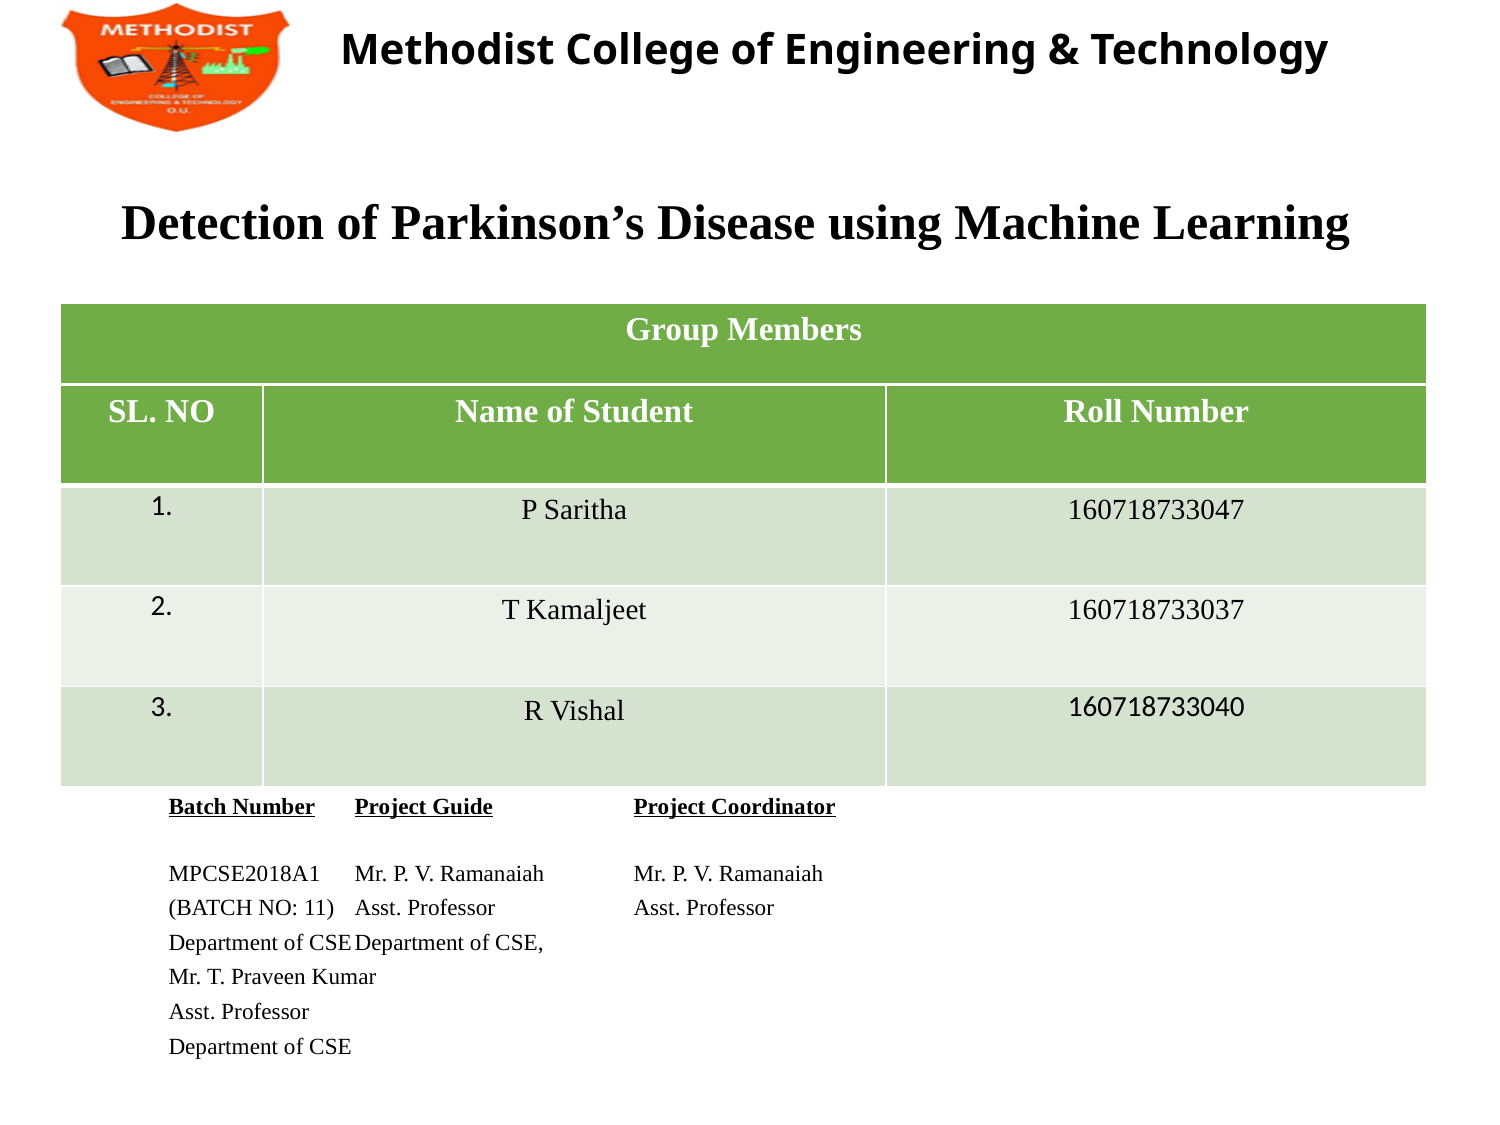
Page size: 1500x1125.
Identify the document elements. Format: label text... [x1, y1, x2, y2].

table_cell 160718733040 [887, 687, 1426, 786]
table_header Group Members [61, 304, 1426, 383]
table_cell T Kamaljeet [264, 587, 885, 686]
title Methodist College of Engineering & Technology [171, 0, 1351, 102]
table_header Roll Number [887, 386, 1426, 483]
table_header Name of Student [264, 386, 885, 483]
table_cell P Saritha [264, 488, 885, 585]
table_cell 1. [61, 488, 262, 585]
text_box Detection of Parkinson’s Disease using Machine Learning [60, 152, 1412, 258]
table_cell 160718733037 [887, 587, 1426, 686]
table_cell 2. [61, 587, 262, 686]
table_cell R Vishal [264, 687, 885, 786]
picture [60, 2, 292, 133]
subtitle Batch Number Project Guide Project Coordinator MPCSE2018A1 Mr. P. V. Ramanaiah Mr. P. V. Ramanaiah (BATCH NO: 11) Asst. Professor Asst. Professor Department of CSE Department of CSE, Mr. T. Praveen Kumar Asst. Professor Department of CSE [60, 786, 1459, 1071]
table_cell 160718733047 [887, 488, 1426, 585]
table_header SL. NO [61, 386, 262, 483]
table_cell 3. [61, 687, 262, 786]
